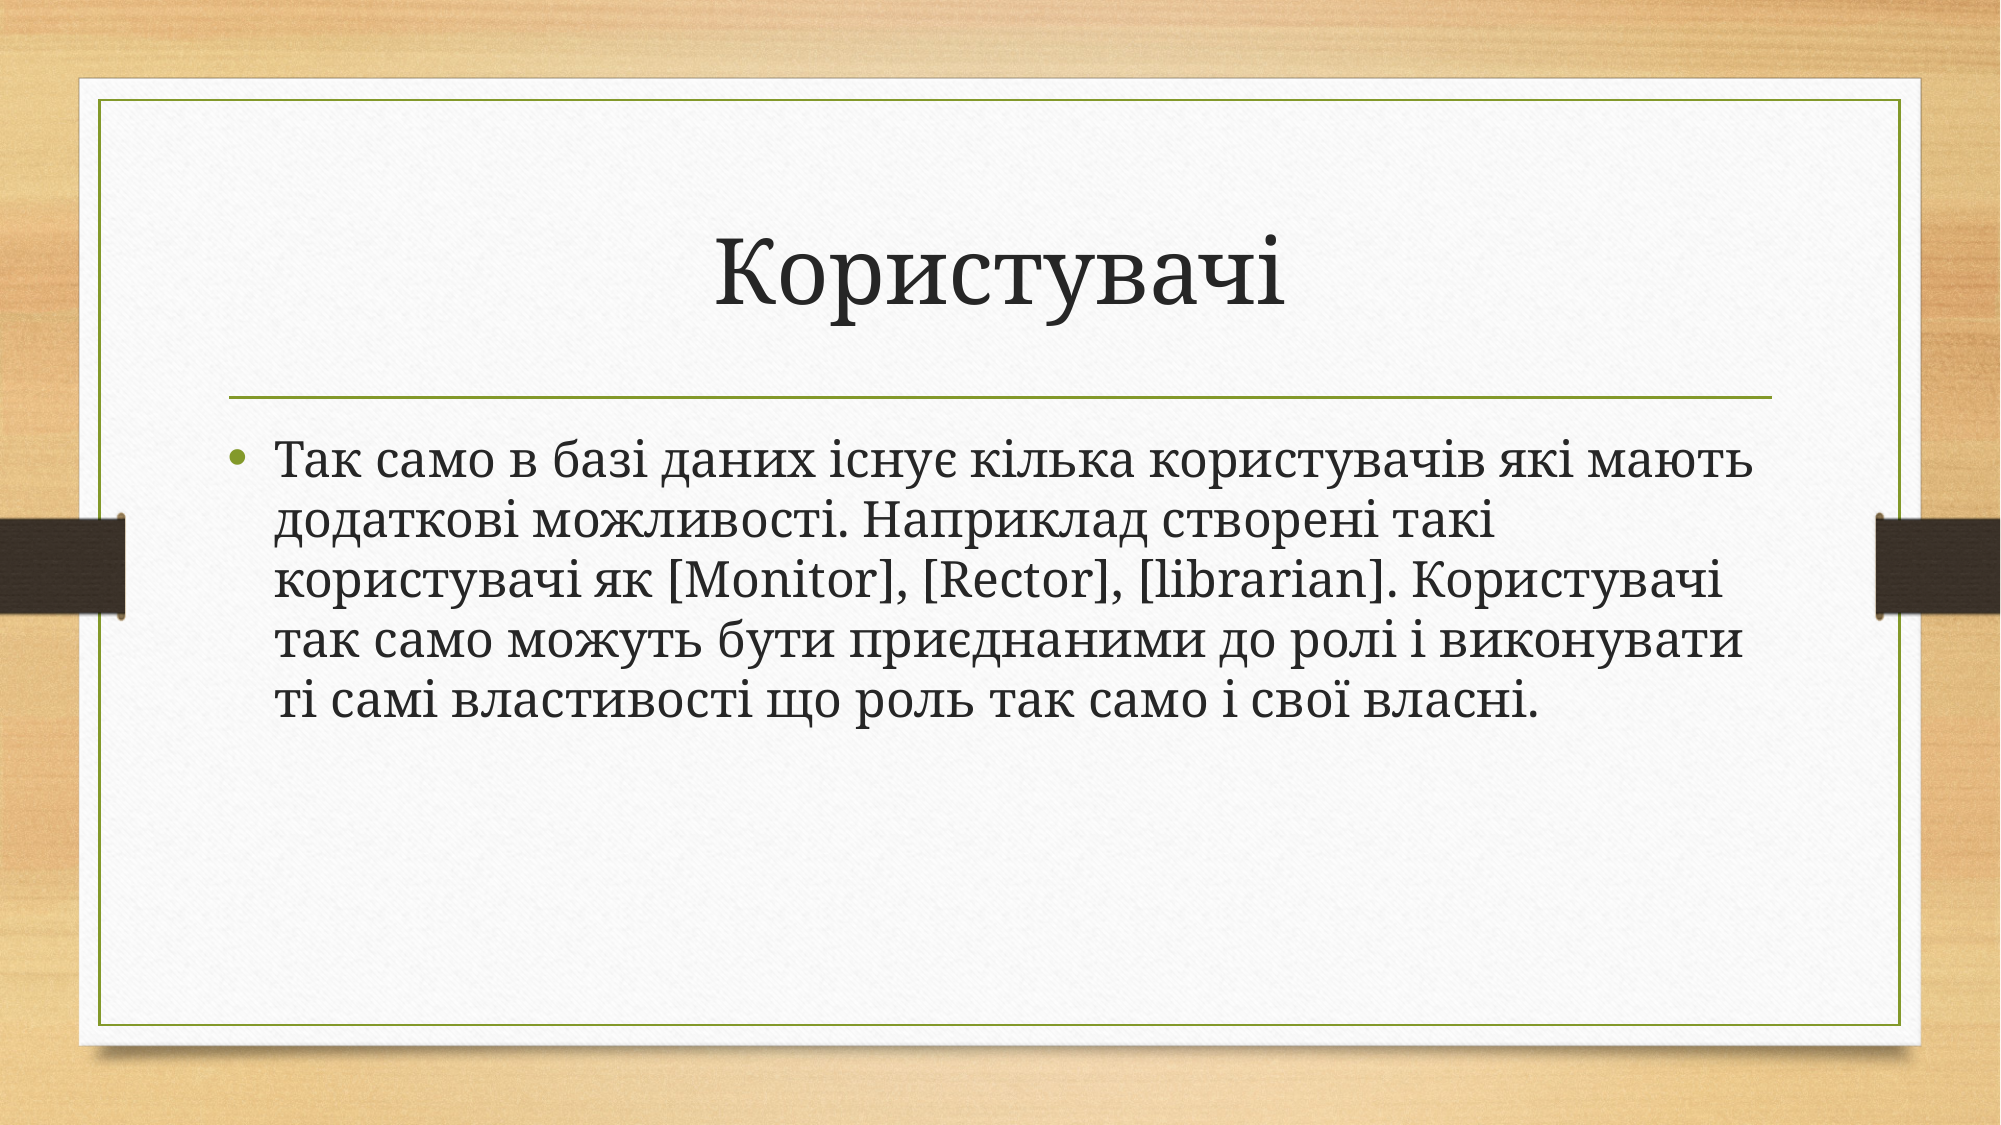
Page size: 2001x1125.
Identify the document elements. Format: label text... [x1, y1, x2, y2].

picture [0, 0, 2001, 1125]
list Так само в базі даних існує кілька користувачів які мають додаткові можливості. Наприклад створені такі користувачі як [Monitor], [Rector], [librarian]. Користувачі так само можуть бути приєднаними до ролі і виконувати ті самі властивості що роль так само і свої власні. [212, 419, 1788, 964]
title Користувачі [212, 161, 1788, 375]
